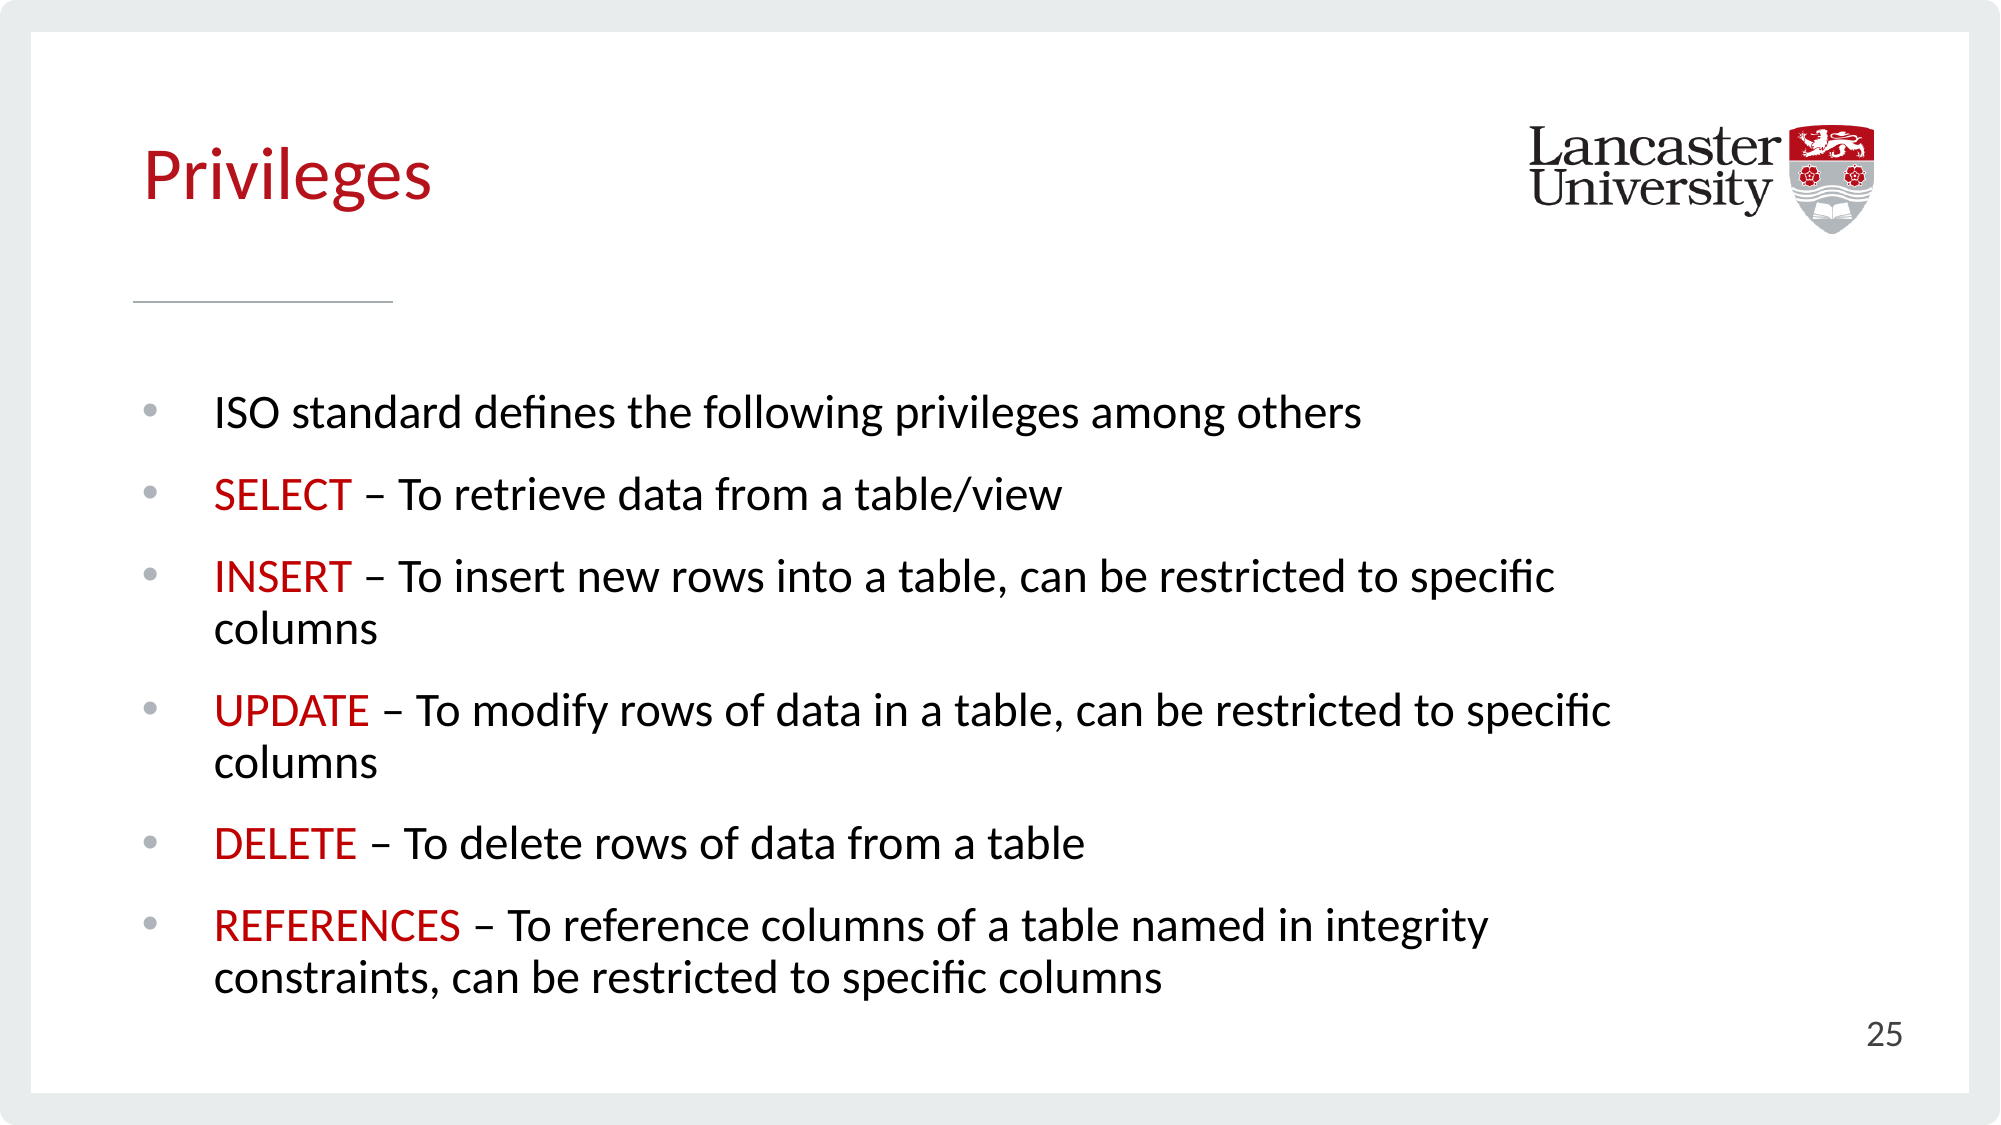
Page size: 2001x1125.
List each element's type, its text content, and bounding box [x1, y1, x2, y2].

list ISO standard defines the following privileges among others SELECT – To retrieve data from a table/view INSERT – To insert new rows into a table, can be restricted to specific columns UPDATE – To modify rows of data in a table, can be restricted to specific columns DELETE – To delete rows of data from a table REFERENCES – To reference columns of a table named in integrity constraints, can be restricted to specific columns [126, 379, 1725, 1014]
title Privileges [128, 78, 1448, 279]
slide_number 25 [1468, 1001, 1919, 1061]
